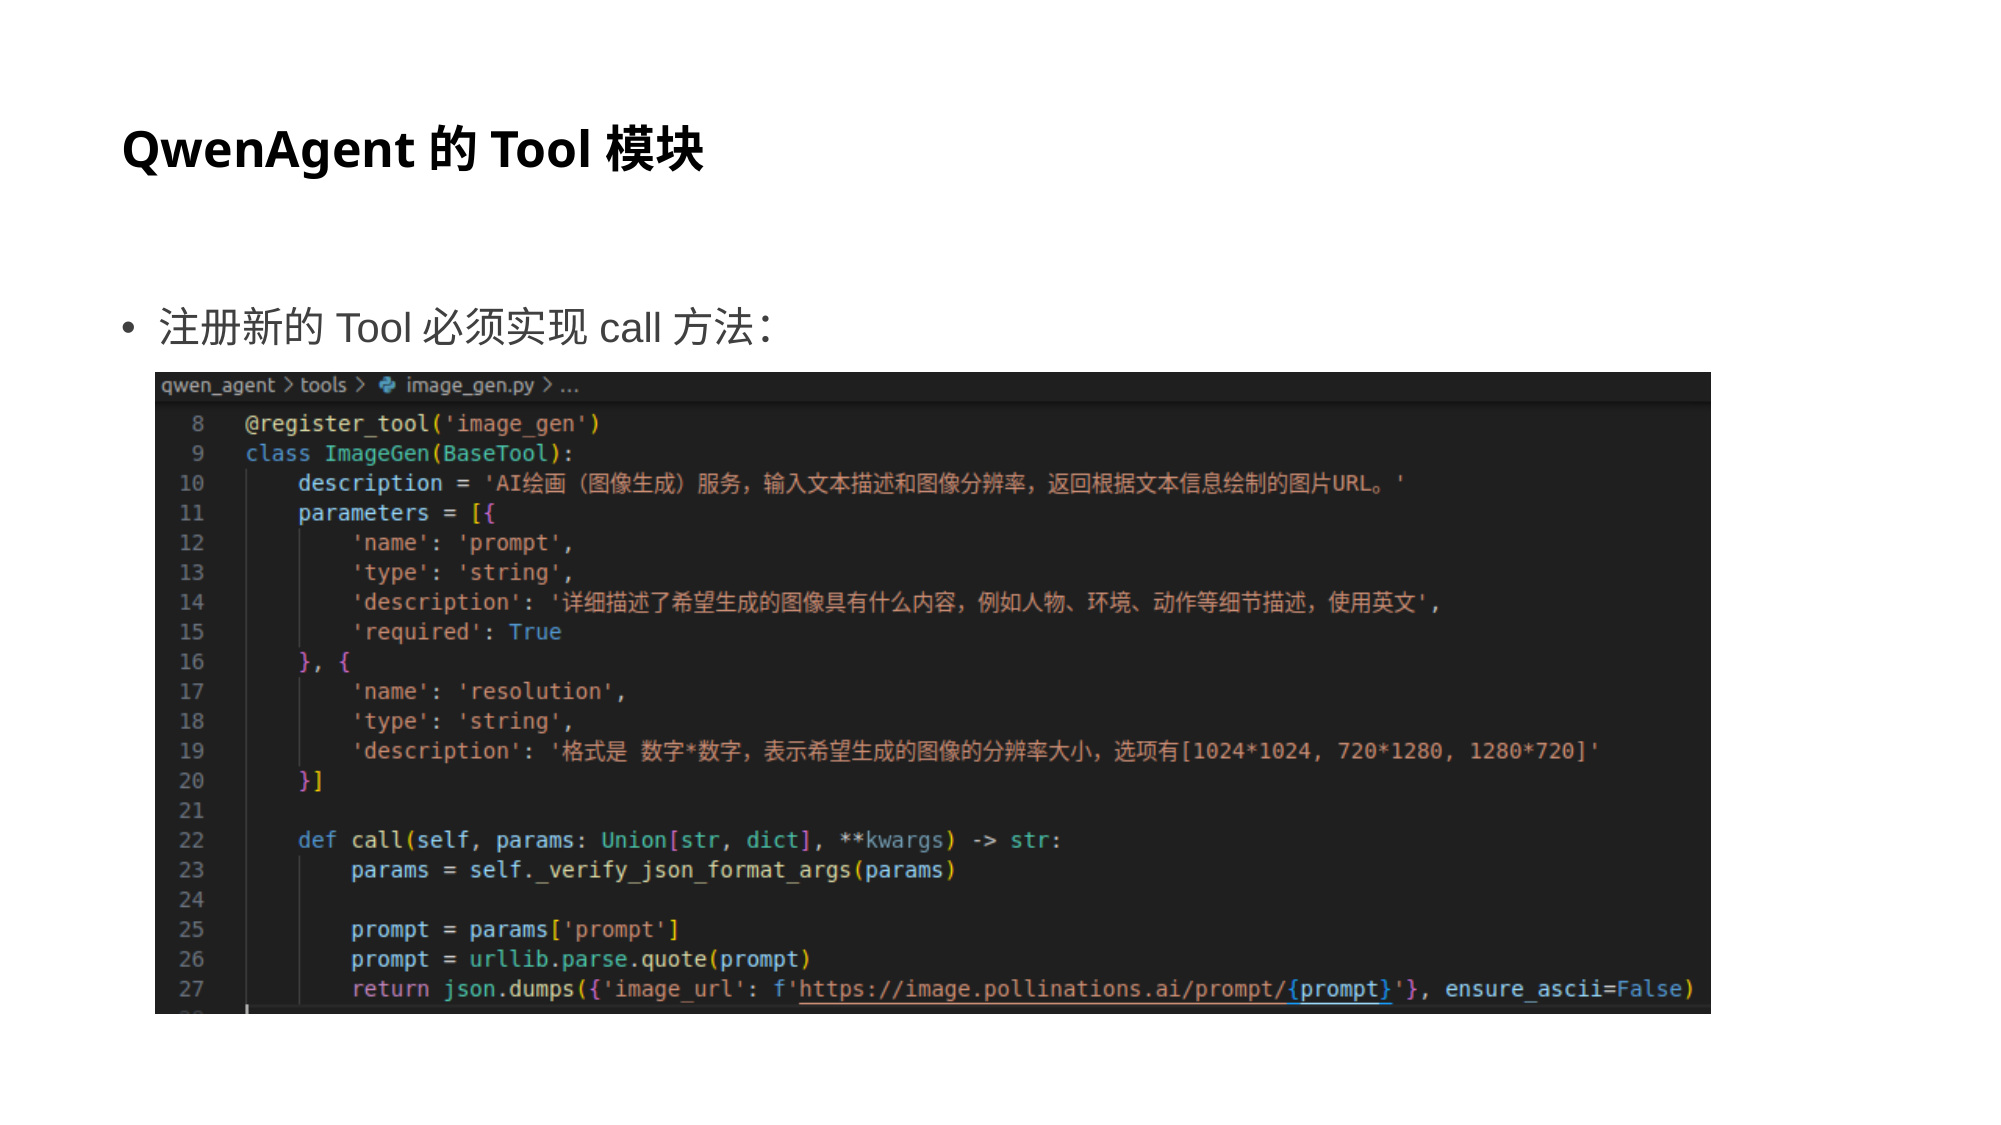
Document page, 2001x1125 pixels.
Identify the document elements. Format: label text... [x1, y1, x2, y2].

picture [155, 372, 1711, 1014]
list 注册新的Tool必须实现call方法： [106, 299, 1832, 1014]
title QwenAgent的Tool模块 [106, 42, 1832, 260]
